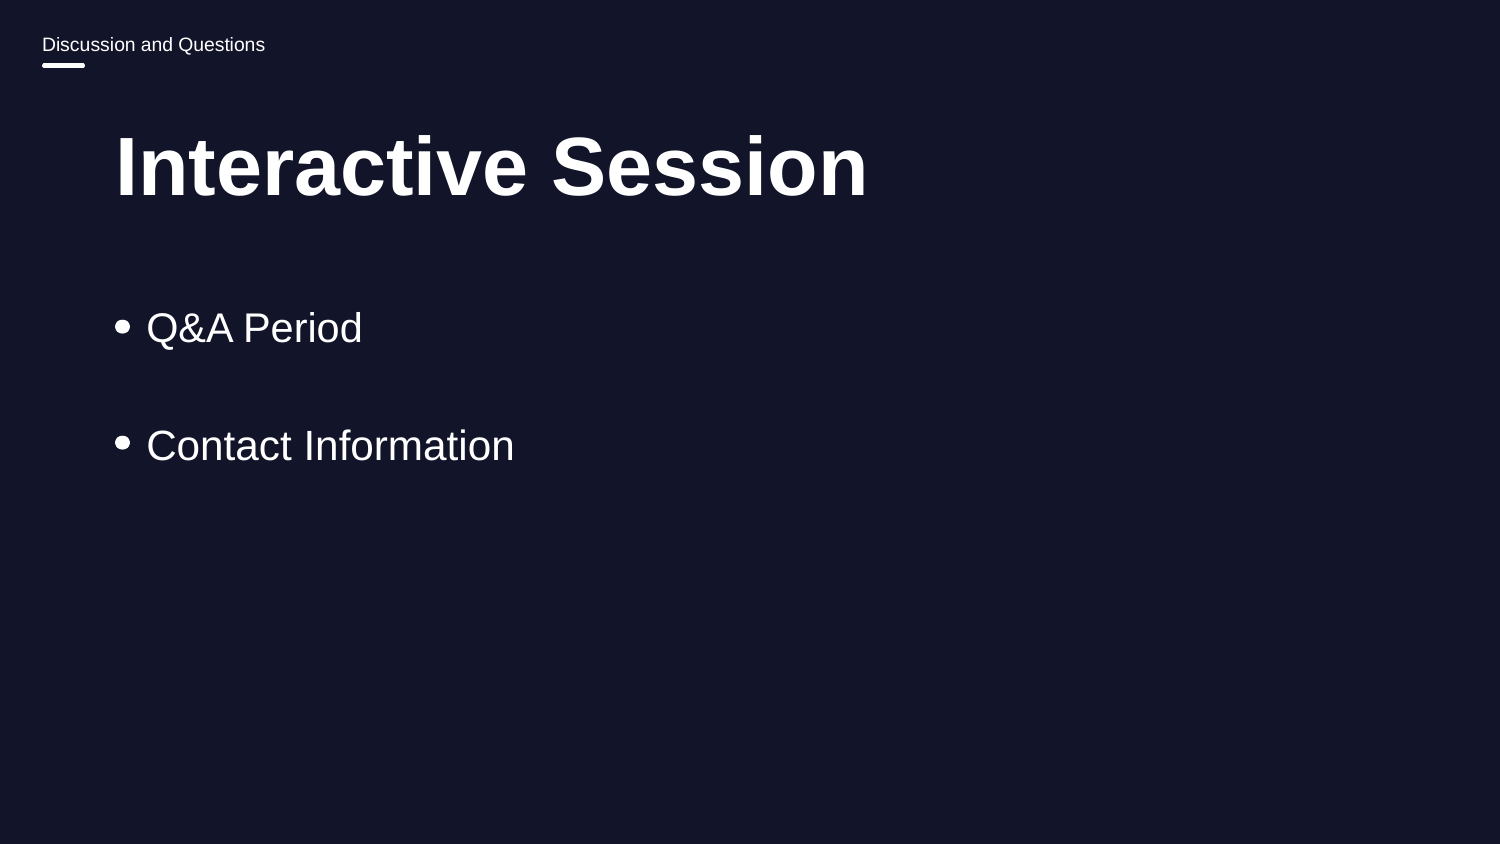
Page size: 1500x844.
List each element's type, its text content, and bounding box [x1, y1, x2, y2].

text_box Contact Information [146, 409, 552, 478]
text_box Interactive Session [115, 105, 926, 232]
picture [115, 293, 130, 360]
picture [42, 63, 85, 68]
text_box Q&A Period [146, 293, 387, 362]
picture [115, 409, 130, 476]
text_box Discussion and Questions [42, 33, 298, 60]
